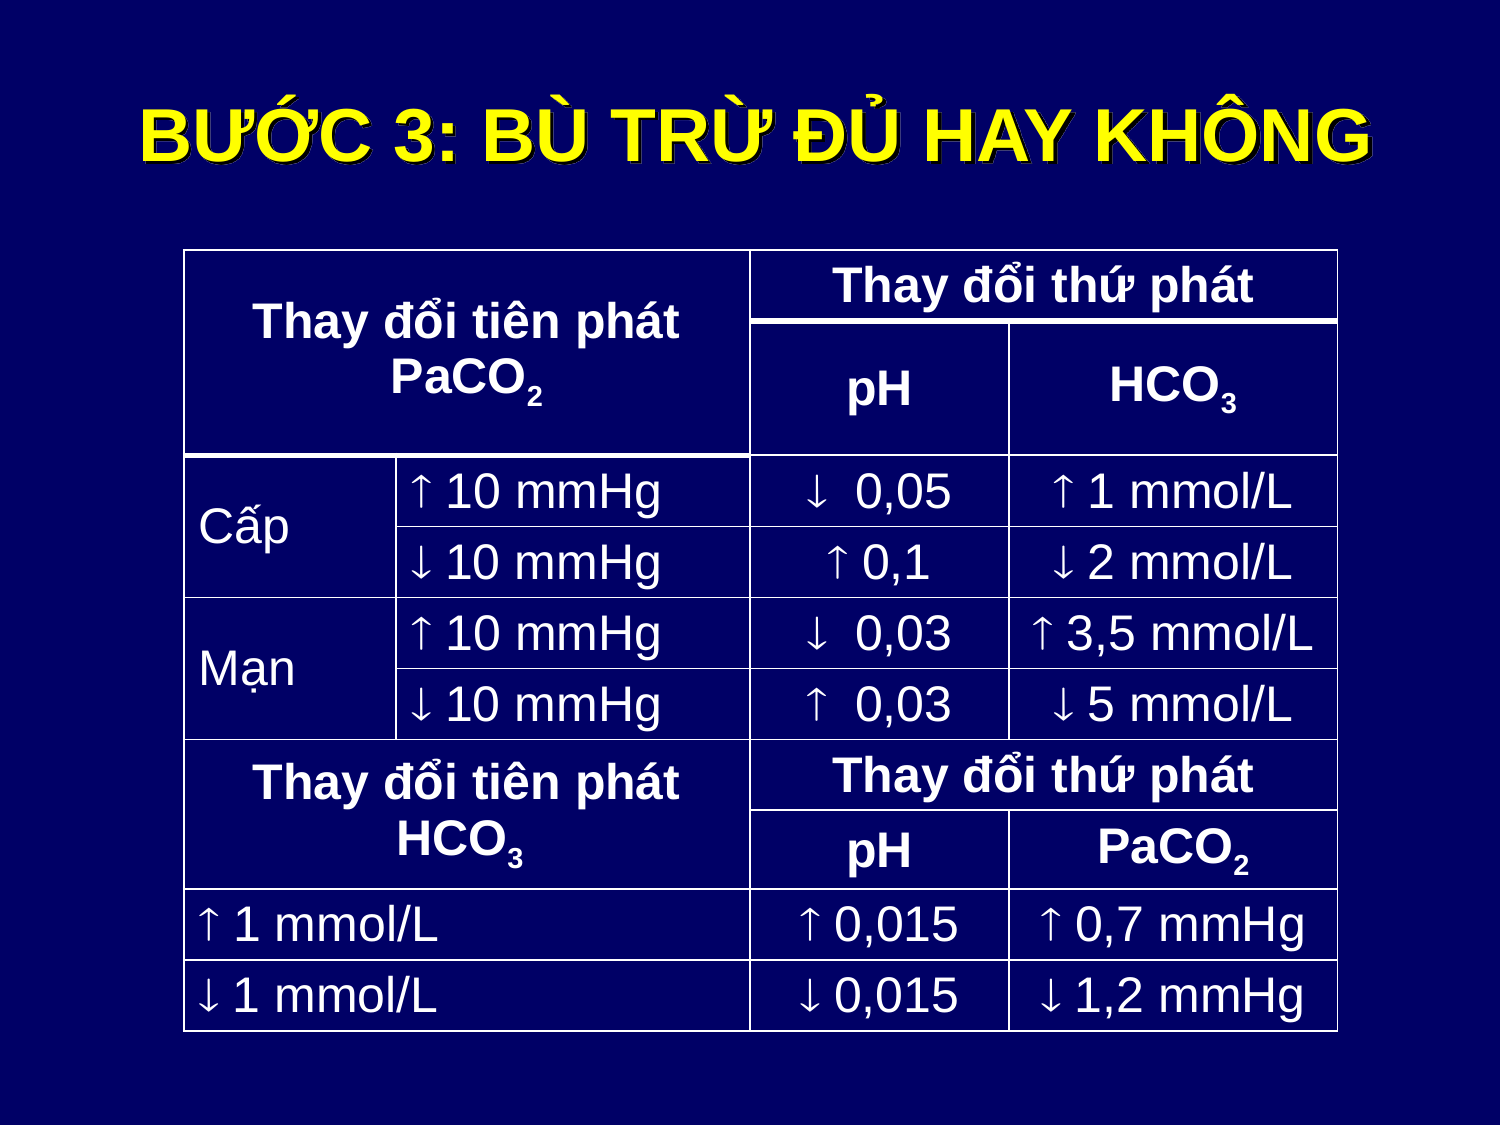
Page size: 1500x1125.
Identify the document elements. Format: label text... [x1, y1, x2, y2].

table_cell  1 mmol/L [185, 890, 749, 959]
table_cell Thay đổi thứ phát [751, 740, 1337, 809]
table_cell pH [751, 324, 1008, 454]
table_cell  10 mmHg [397, 527, 749, 597]
table_cell  0,1 [751, 527, 1008, 597]
table_cell  10 mmHg [397, 598, 749, 668]
table_cell Cấp [185, 458, 395, 597]
table_cell pH [751, 811, 1008, 888]
table_cell Thay đổi tiên phát HCO3 [185, 740, 749, 888]
table_cell  10 mmHg [397, 669, 749, 739]
table_cell  5 mmol/L [1010, 669, 1337, 739]
table_header Thay đổi tiên phát PaCO2 [185, 251, 749, 453]
table_cell Mạn [185, 598, 395, 739]
table_cell  1,2 mmHg [1010, 961, 1337, 1030]
table_cell  0,05 [751, 456, 1008, 526]
table_cell  0,03 [751, 598, 1008, 668]
table_cell HCO3 [1010, 324, 1337, 454]
table_cell  0,03 [751, 669, 1008, 739]
table_cell  1 mmol/L [1010, 456, 1337, 526]
table_cell  10 mmHg [397, 458, 749, 526]
table_cell  2 mmol/L [1010, 527, 1337, 597]
table_cell  0,015 [751, 961, 1008, 1030]
table_cell  1 mmol/L [185, 961, 749, 1030]
table_header Thay đổi thứ phát [751, 251, 1337, 318]
table_cell PaCO2 [1010, 811, 1337, 888]
title BƯỚC 3: BÙ TRỪ ĐỦ HAY KHÔNG [70, 56, 1442, 208]
table_cell  0,015 [751, 890, 1008, 959]
table_cell  0,7 mmHg [1010, 890, 1337, 959]
table_cell  3,5 mmol/L [1010, 598, 1337, 668]
